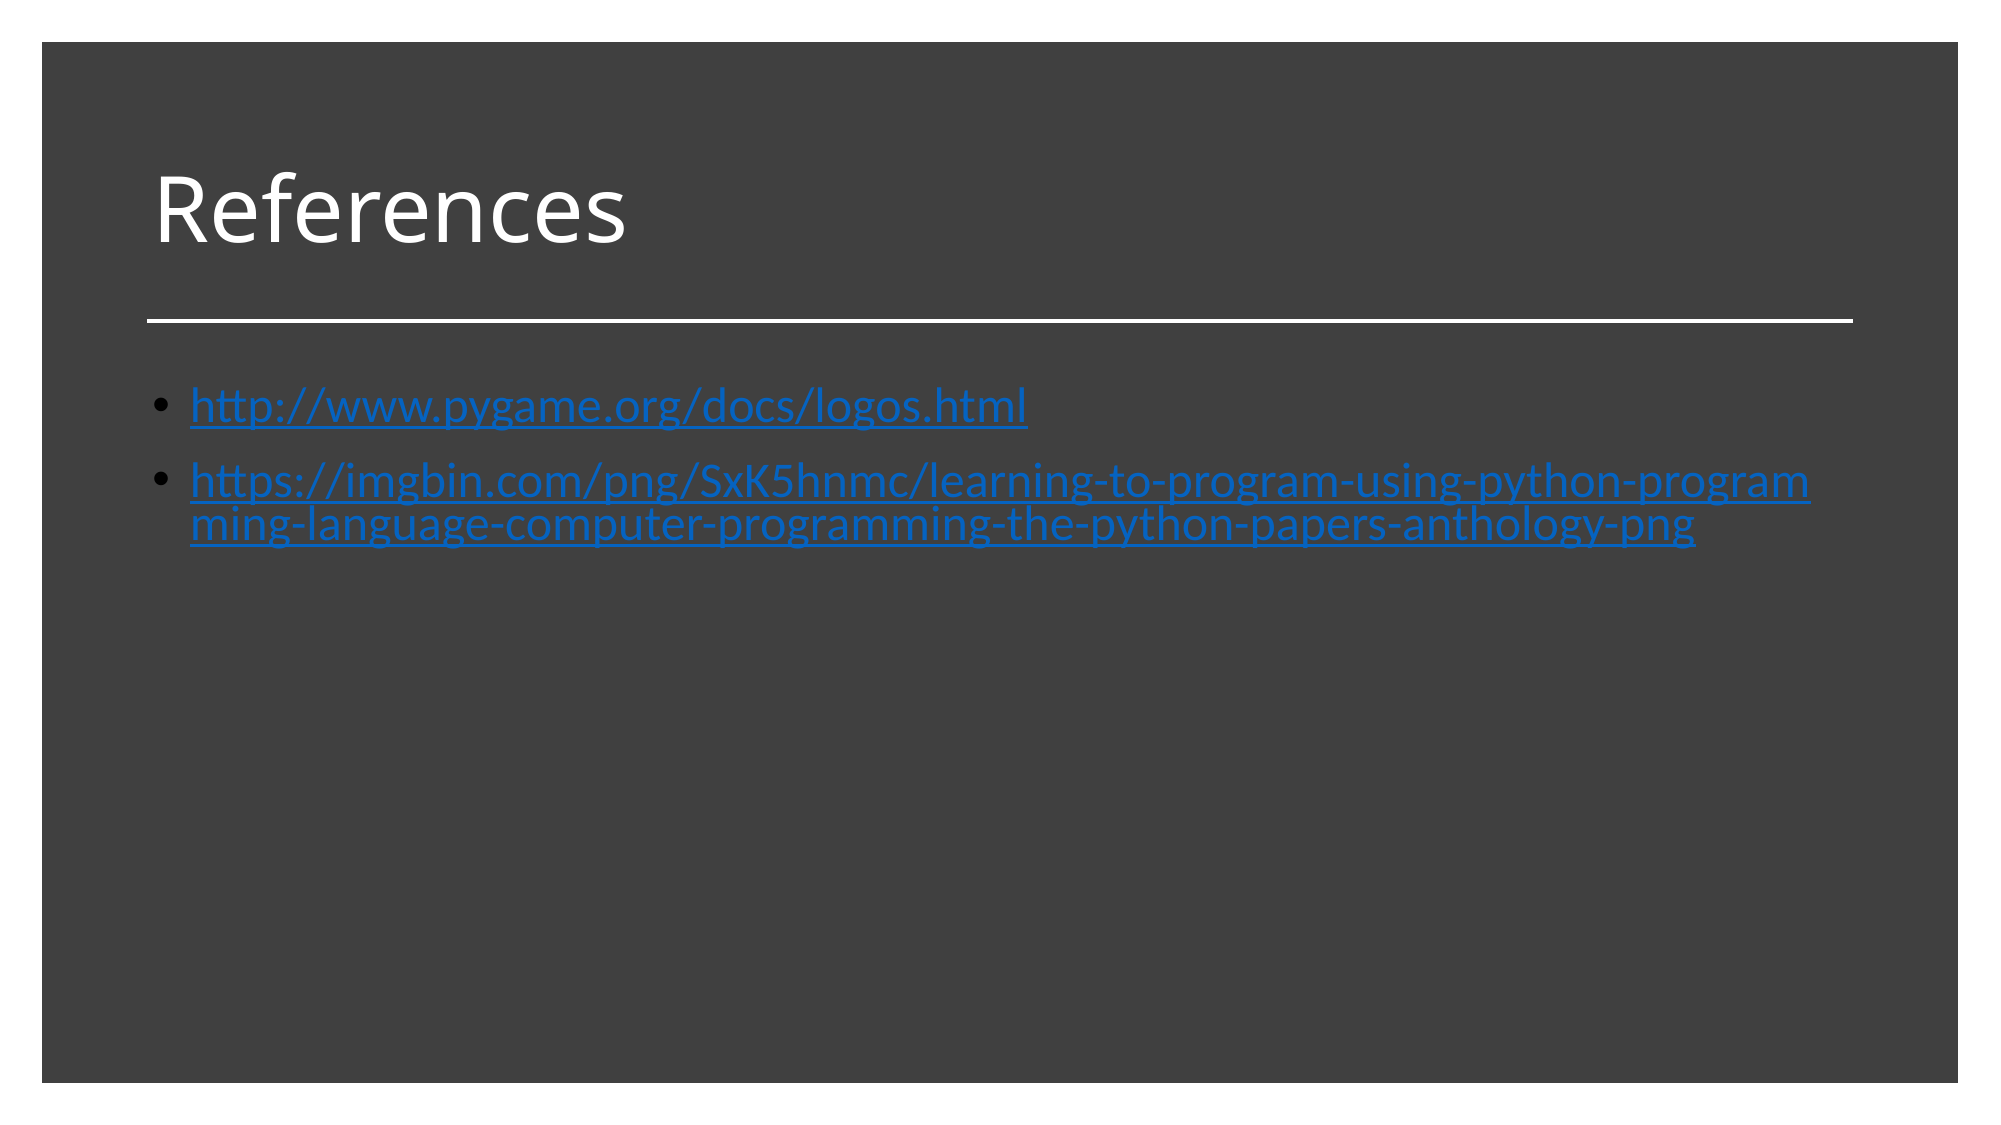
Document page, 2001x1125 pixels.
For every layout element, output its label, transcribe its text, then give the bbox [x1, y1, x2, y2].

list http://www.pygame.org/docs/logos.html https://imgbin.com/png/SxK5hnmc/learning-to-program-using-python-programming-language-computer-programming-the-python-papers-anthology-png [137, 372, 1863, 973]
title References [137, 103, 1863, 322]
text_box [52, 51, 1948, 1073]
